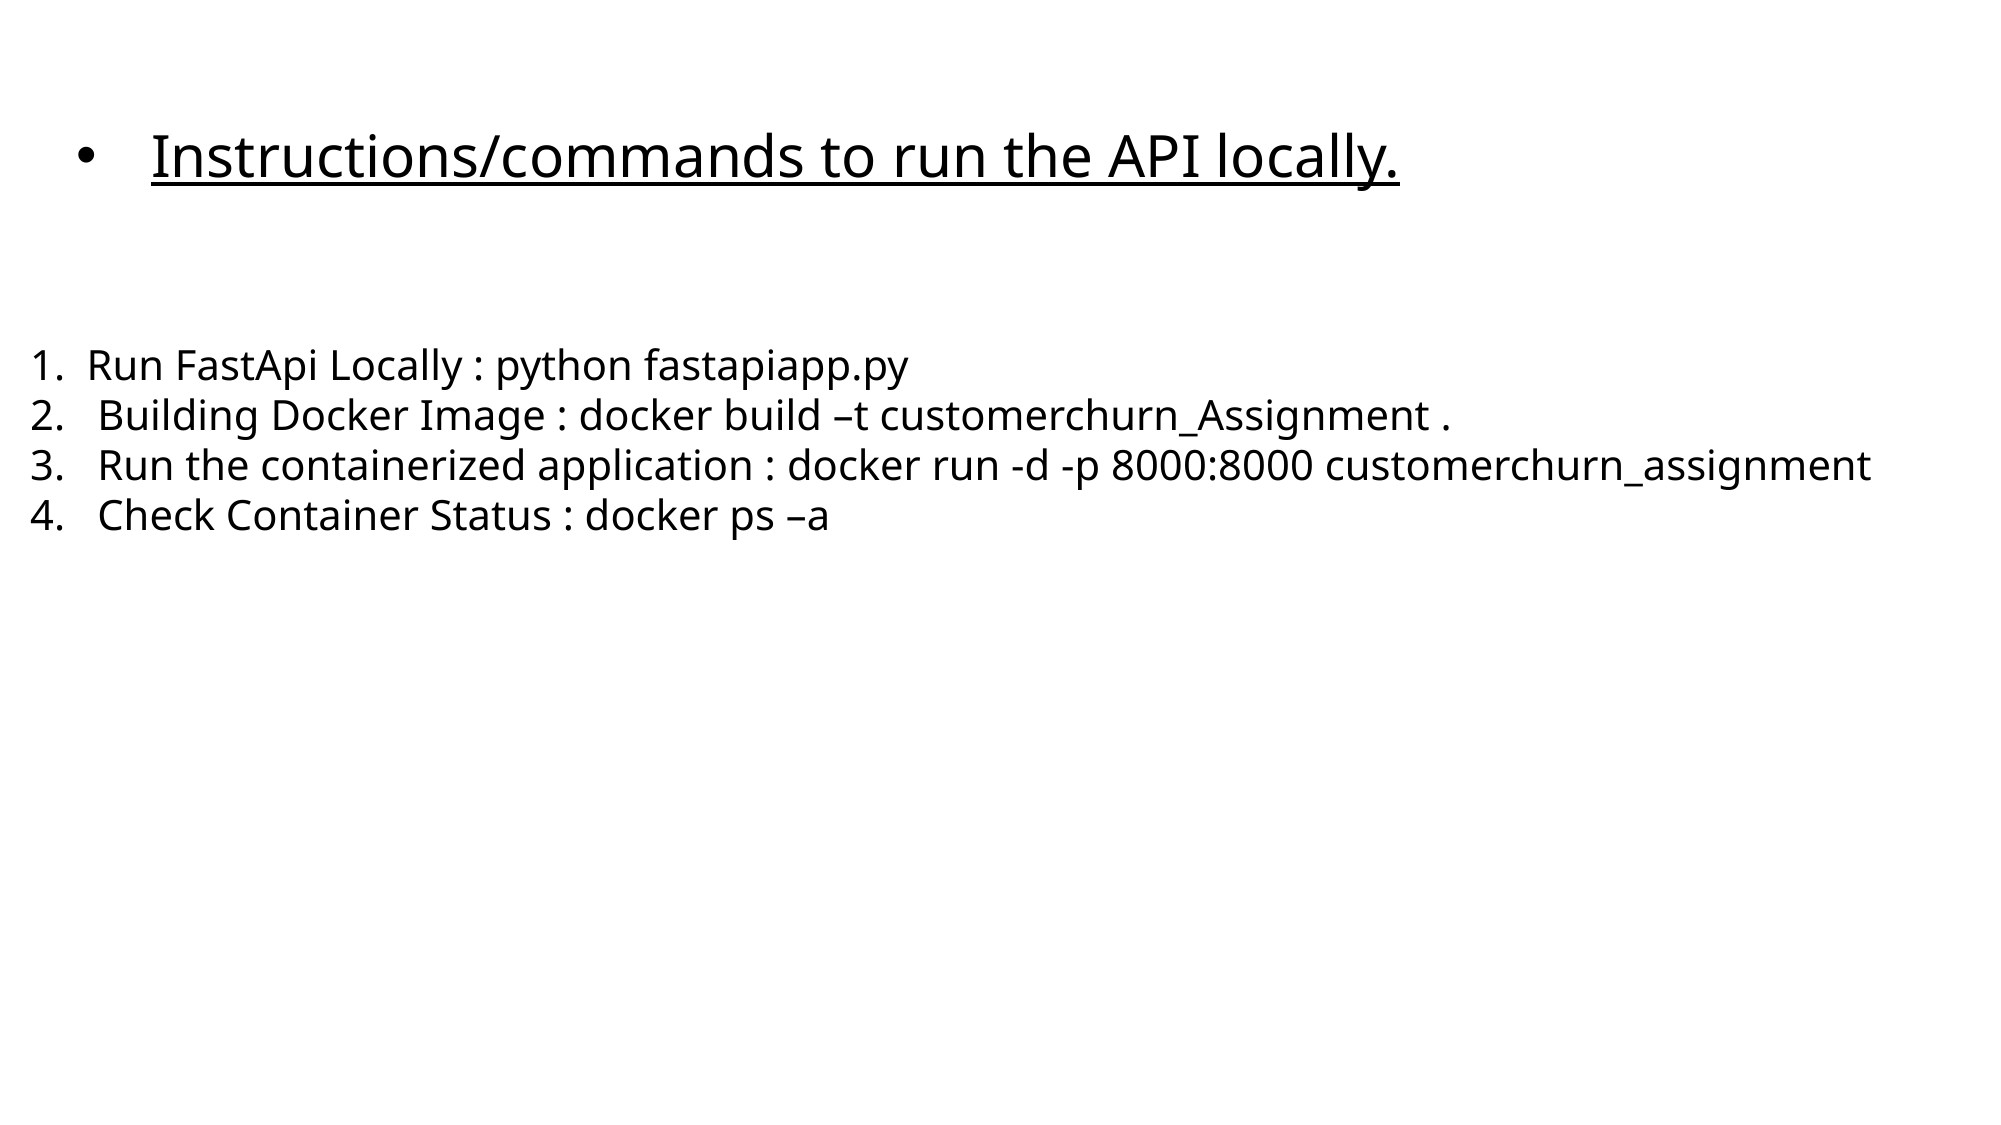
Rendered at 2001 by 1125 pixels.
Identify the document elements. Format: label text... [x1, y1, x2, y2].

text_box Instructions/commands to run the API locally. [61, 111, 1415, 197]
text_box Run FastApi Locally : python fastapiapp.py Building Docker Image : docker build –t customerchurn_Assignment . Run the containerized application : docker run -d -p 8000:8000 customerchurn_assignment Check Container Status : docker ps –a [15, 331, 1888, 547]
